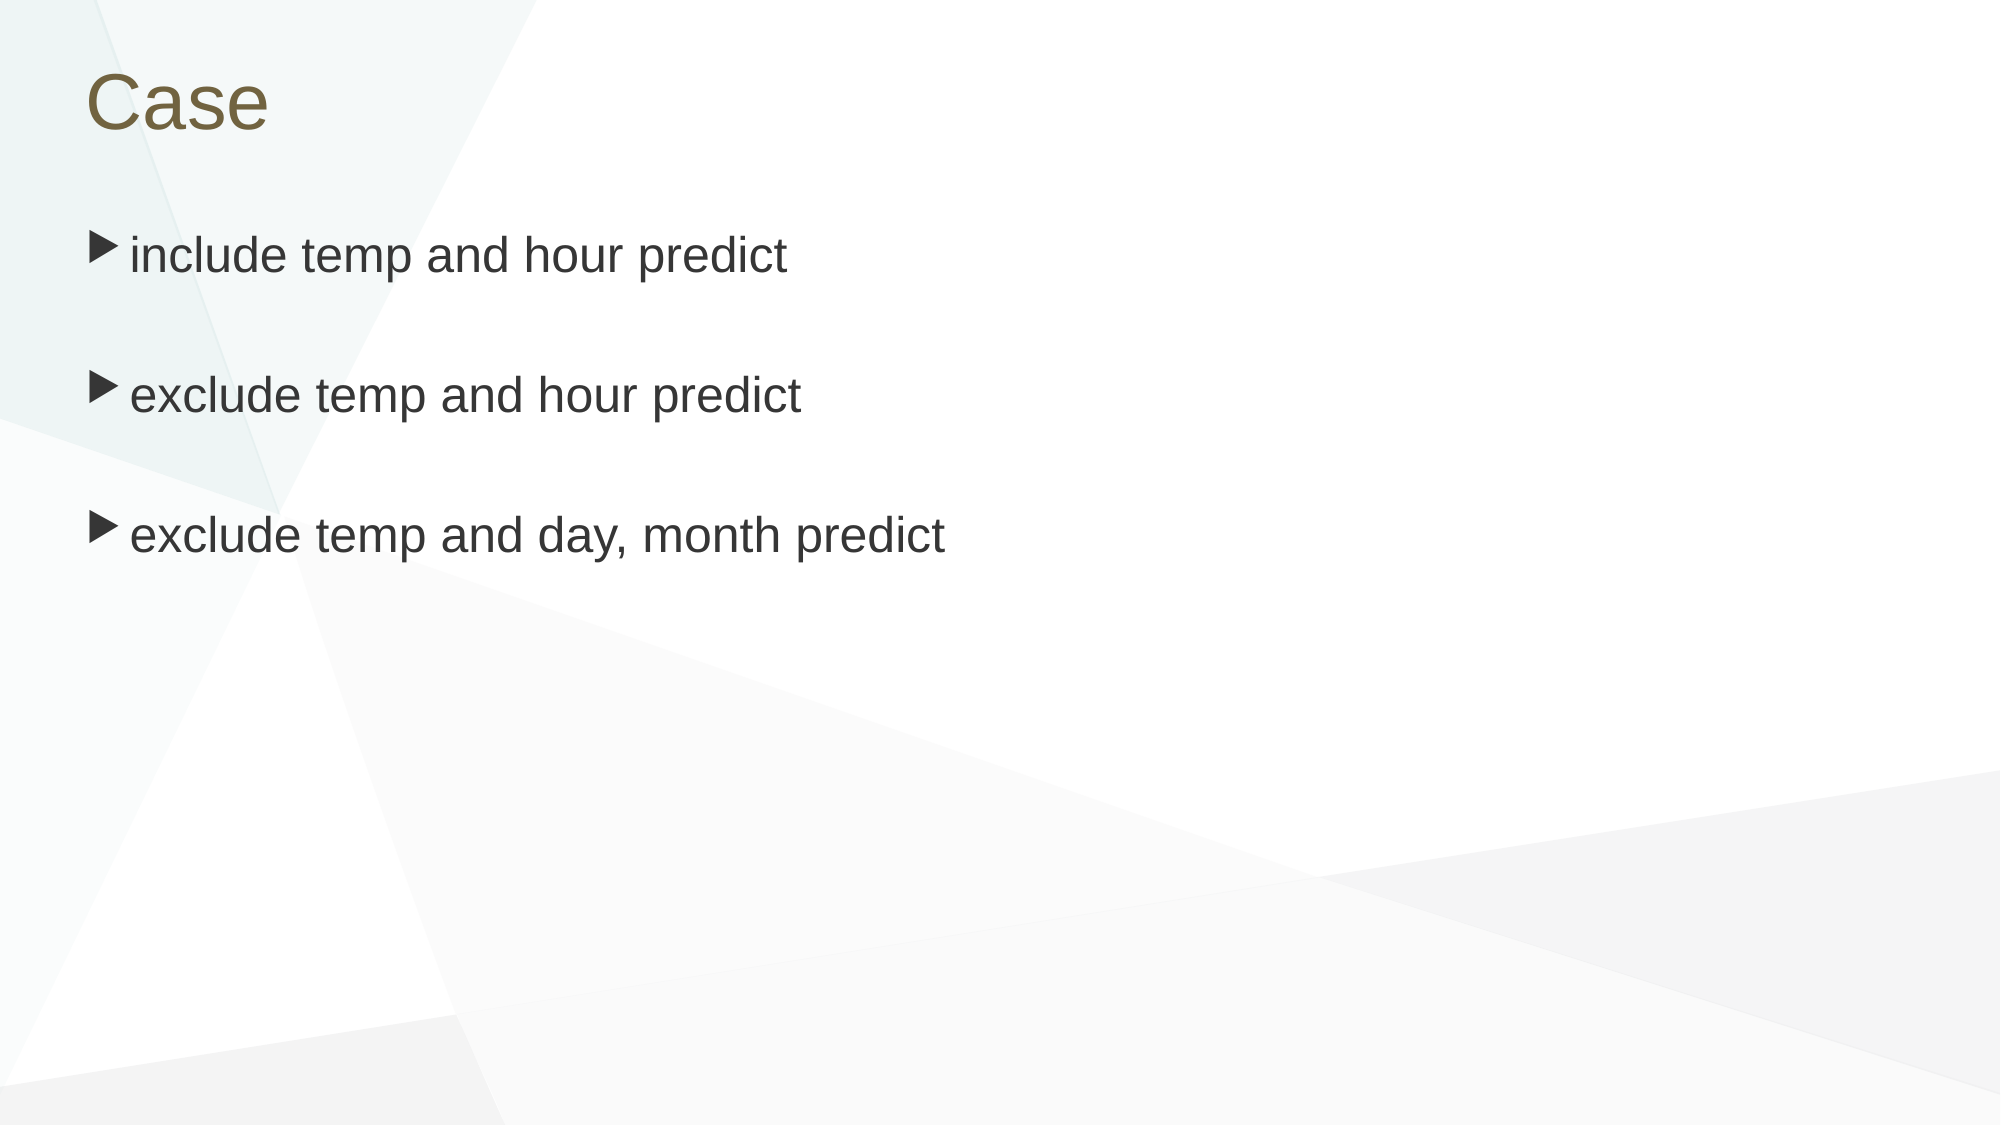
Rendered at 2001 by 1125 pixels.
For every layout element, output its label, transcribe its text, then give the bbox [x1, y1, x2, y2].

title Case [70, 20, 1925, 175]
list include temp and hour predict exclude temp and hour predict exclude temp and day, month predict [70, 214, 1925, 1029]
